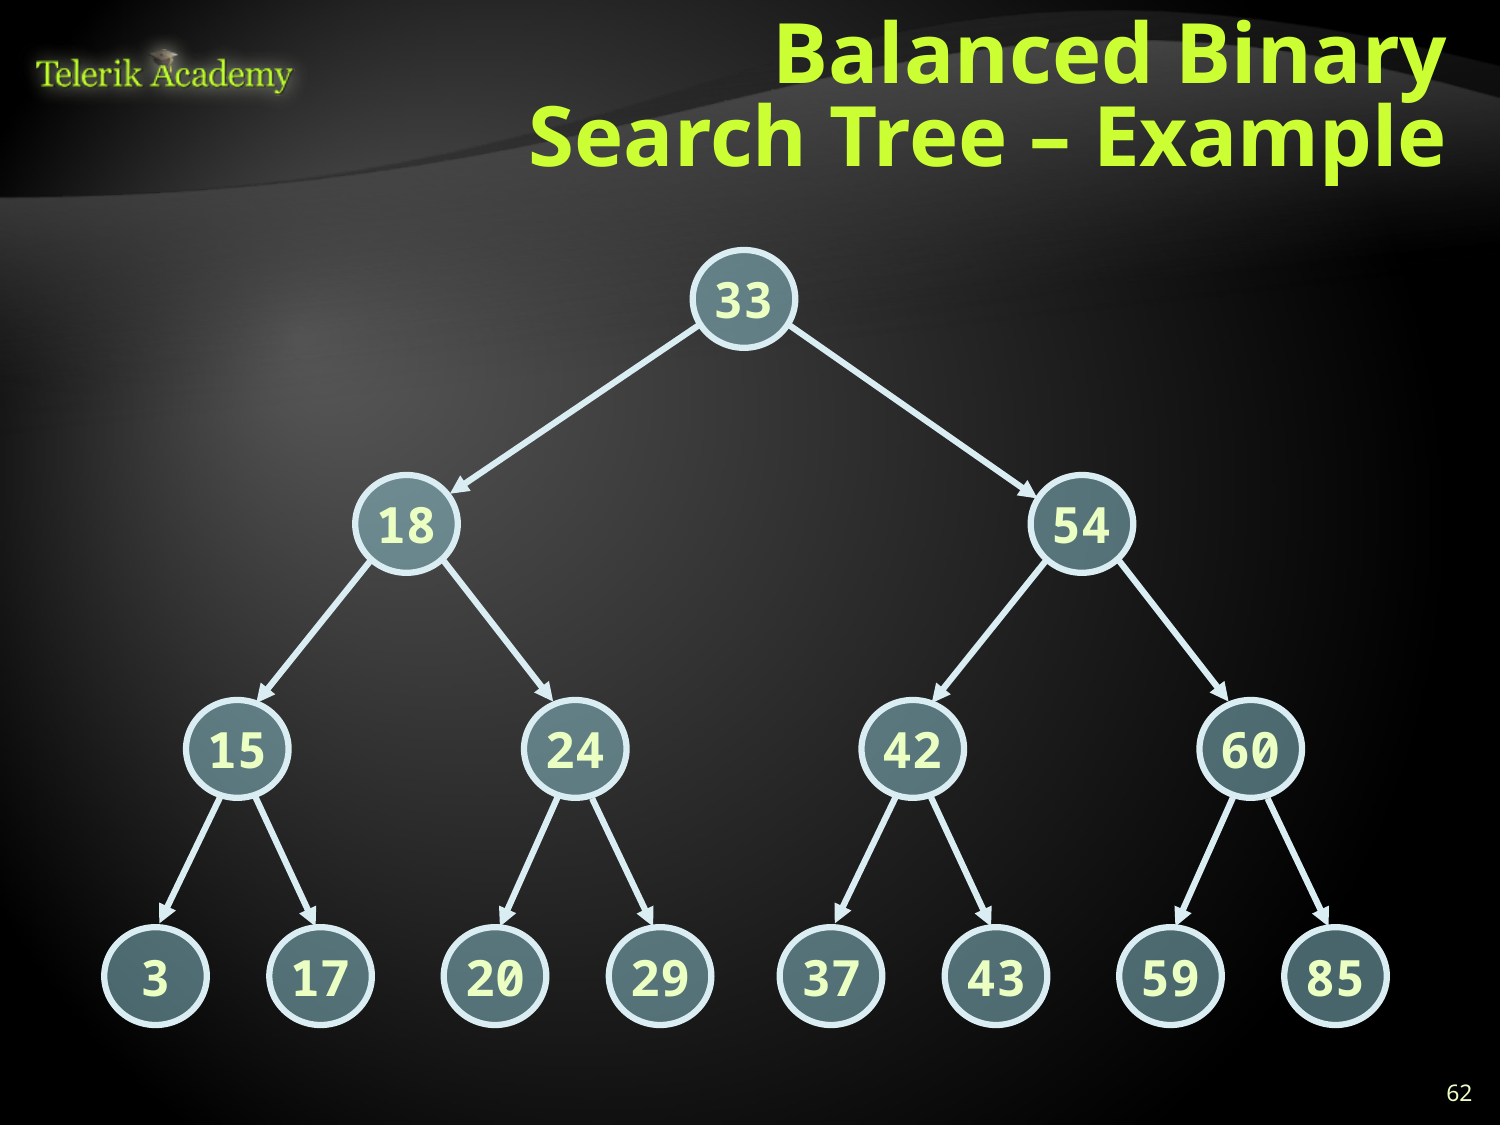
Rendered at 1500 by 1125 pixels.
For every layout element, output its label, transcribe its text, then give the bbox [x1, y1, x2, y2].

slide_number 62 [1412, 1074, 1488, 1113]
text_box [103, 249, 1388, 1026]
title Balanced Binary Search Tree – Example [300, 24, 1463, 175]
picture [0, 0, 1500, 1125]
